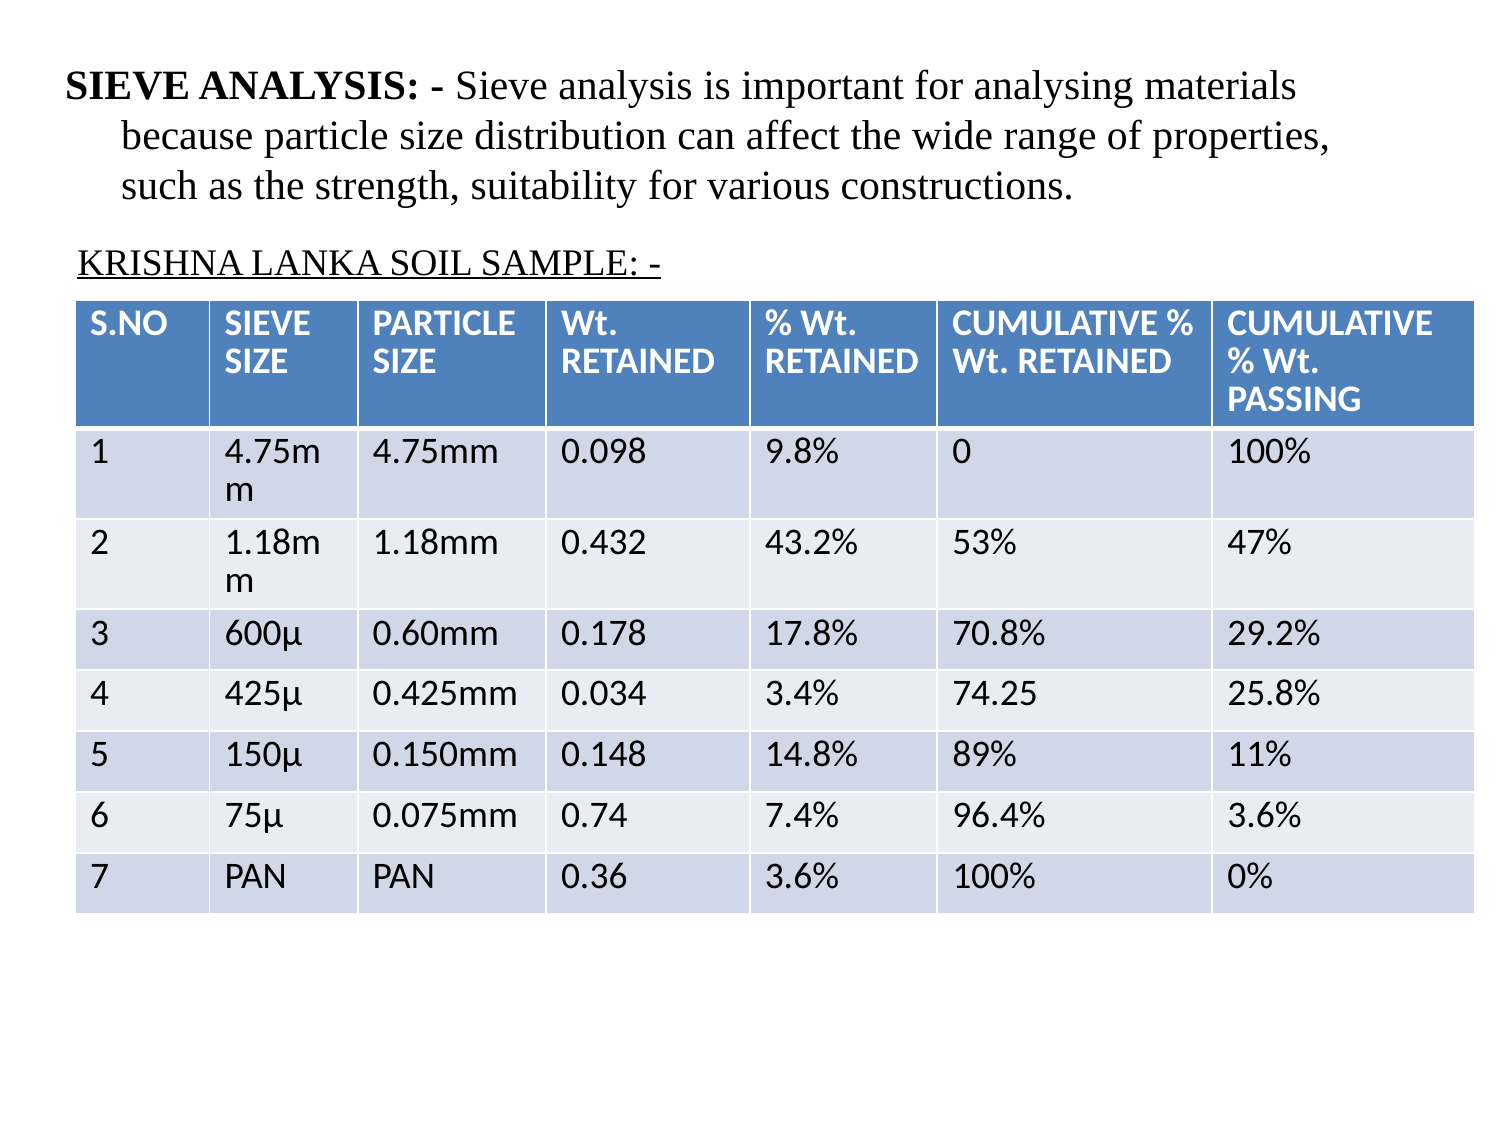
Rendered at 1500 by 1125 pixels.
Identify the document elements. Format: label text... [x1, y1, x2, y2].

table_cell 29.2% [1213, 610, 1474, 669]
table_cell 5 [76, 732, 209, 791]
table_cell 0.425mm [359, 671, 545, 730]
table_cell 0.36 [547, 854, 749, 913]
table_cell 4.75mm [359, 431, 545, 518]
table_cell 3.6% [751, 854, 936, 913]
table_cell 7 [76, 854, 209, 913]
table_cell 96.4% [938, 793, 1211, 852]
table_header CUMULATIVE % Wt. RETAINED [938, 301, 1211, 426]
table_cell 6 [76, 793, 209, 852]
table_cell PAN [359, 854, 545, 913]
table_cell 89% [938, 732, 1211, 791]
table_cell 150µ [210, 732, 357, 791]
table_cell 0% [1213, 854, 1474, 913]
table_cell 25.8% [1213, 671, 1474, 730]
table_cell 0.432 [547, 520, 749, 608]
table_header Wt. RETAINED [547, 325, 749, 426]
table_cell 0 [938, 431, 1211, 518]
table_cell PAN [210, 854, 357, 913]
table_cell 2 [76, 520, 209, 608]
table_cell 4.75mm [210, 431, 357, 518]
table_cell 0.034 [547, 671, 749, 730]
table_cell 43.2% [751, 520, 936, 608]
table_cell 0.098 [547, 431, 749, 518]
table_cell 100% [1213, 431, 1474, 518]
table_cell 9.8% [751, 431, 936, 518]
table_header SIEVE SIZE [210, 325, 357, 426]
table_cell 1.18mm [210, 520, 357, 608]
table_cell 1 [76, 431, 209, 518]
table_cell 1.18mm [359, 520, 545, 608]
table_cell 0.148 [547, 732, 749, 791]
table_cell 75µ [210, 793, 357, 852]
table_cell 7.4% [751, 793, 936, 852]
table_cell 17.8% [751, 610, 936, 669]
table_cell 3.6% [1213, 793, 1474, 852]
list SIEVE ANALYSIS: - Sieve analysis is important for analysing materials because particle size distribution can affect the wide range of properties, such as the strength, suitability for various constructions. [50, 50, 1400, 1088]
table_cell 0.150mm [359, 732, 545, 791]
table_cell 425µ [210, 671, 357, 730]
table_cell 0.075mm [359, 793, 545, 852]
table_cell 70.8% [938, 610, 1211, 669]
table_cell 53% [938, 520, 1211, 608]
table_cell 3 [76, 610, 209, 669]
table_cell 11% [1213, 732, 1474, 791]
table_header S.NO [76, 325, 209, 426]
table_cell 0.60mm [359, 610, 545, 669]
table_header CUMULATIVE % Wt. PASSING [1213, 301, 1474, 426]
text_box KRISHNA LANKA SOIL SAMPLE: - [62, 200, 913, 325]
table_cell 3.4% [751, 671, 936, 730]
table_header PARTICLE SIZE [359, 325, 545, 426]
table_cell 0.178 [547, 610, 749, 669]
table_header % Wt. RETAINED [751, 301, 936, 426]
table_cell 100% [938, 854, 1211, 913]
table_cell 74.25 [938, 671, 1211, 730]
table_cell 4 [76, 671, 209, 730]
table_cell 47% [1213, 520, 1474, 608]
table_cell 600µ [210, 610, 357, 669]
table_cell 14.8% [751, 732, 936, 791]
table_cell 0.74 [547, 793, 749, 852]
